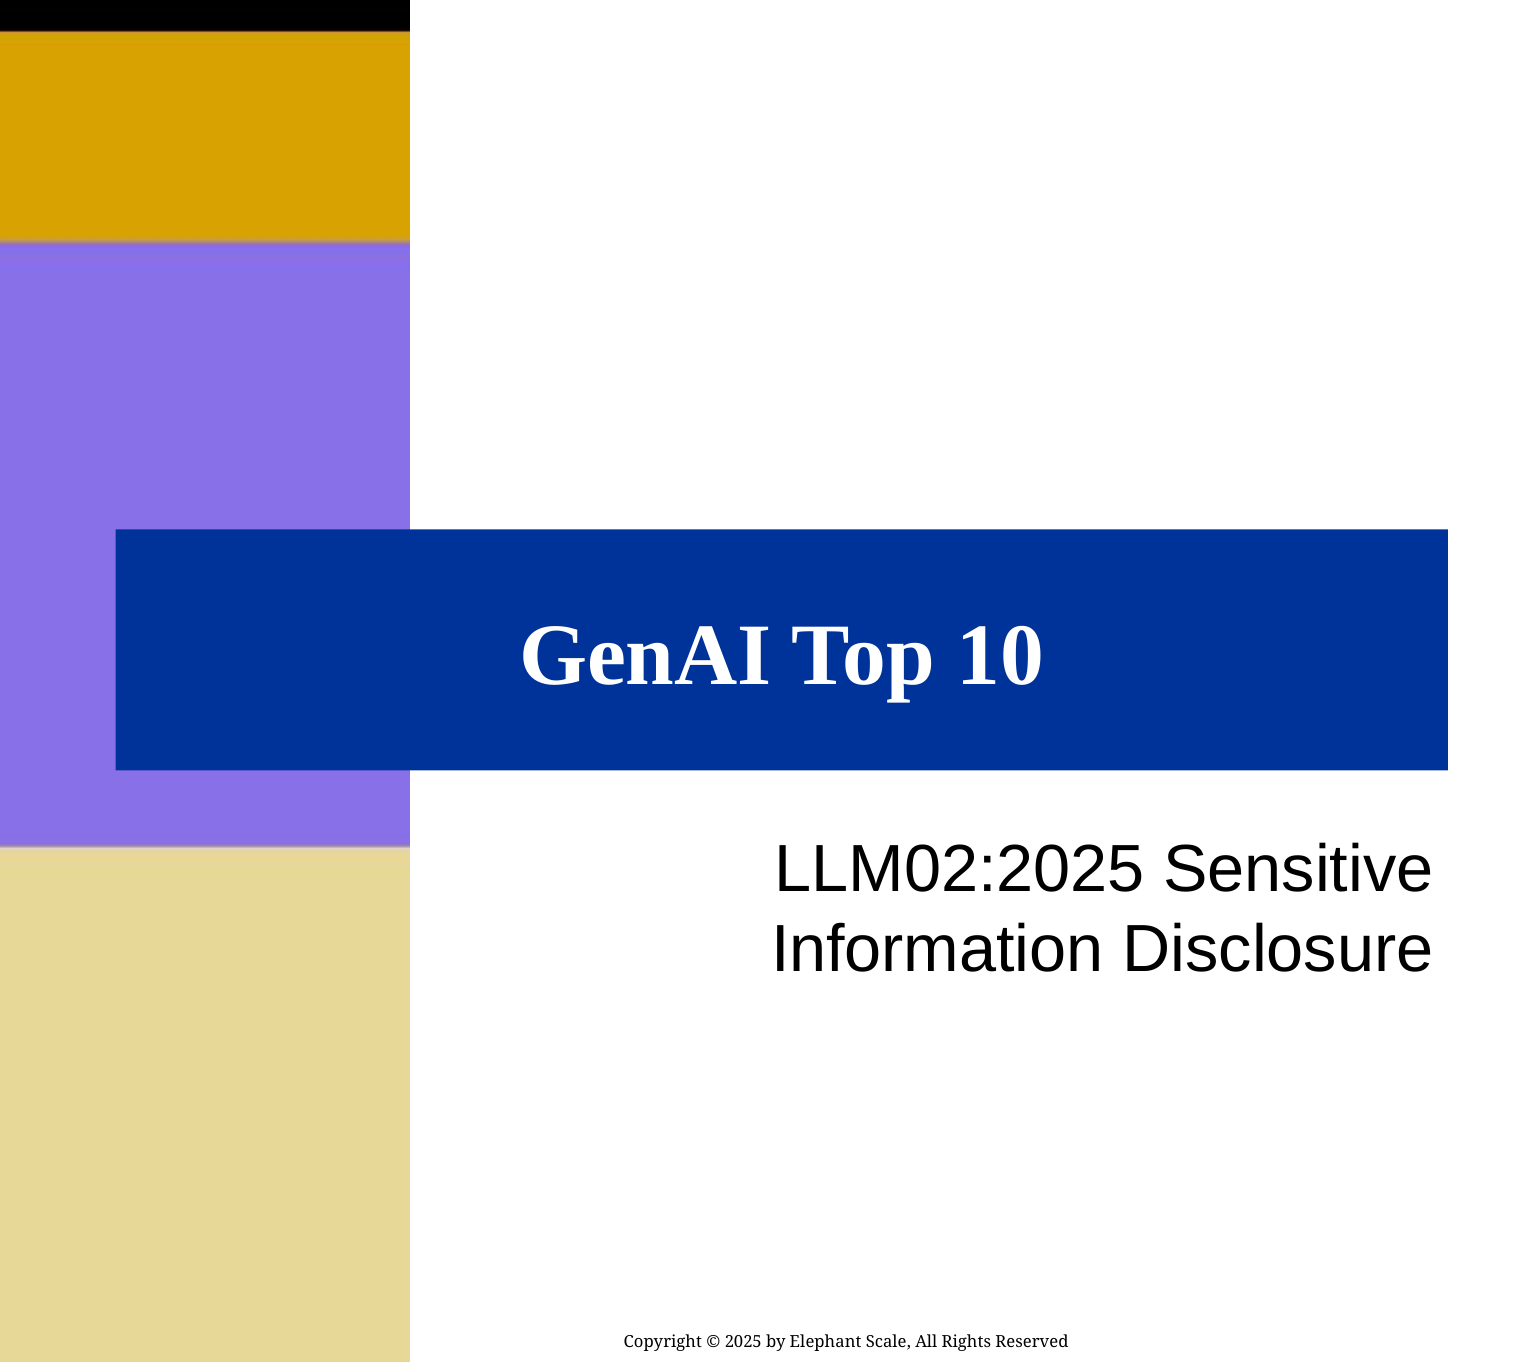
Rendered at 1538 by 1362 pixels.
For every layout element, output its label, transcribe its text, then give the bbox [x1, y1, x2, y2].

subtitle LLM02:2025 Sensitive Information Disclosure [409, 817, 1450, 884]
text_box Copyright © 2025 by Elephant Scale, All Rights Reserved [608, 1322, 1085, 1358]
picture [0, 0, 410, 1362]
title GenAI Top 10 [115, 529, 1449, 771]
